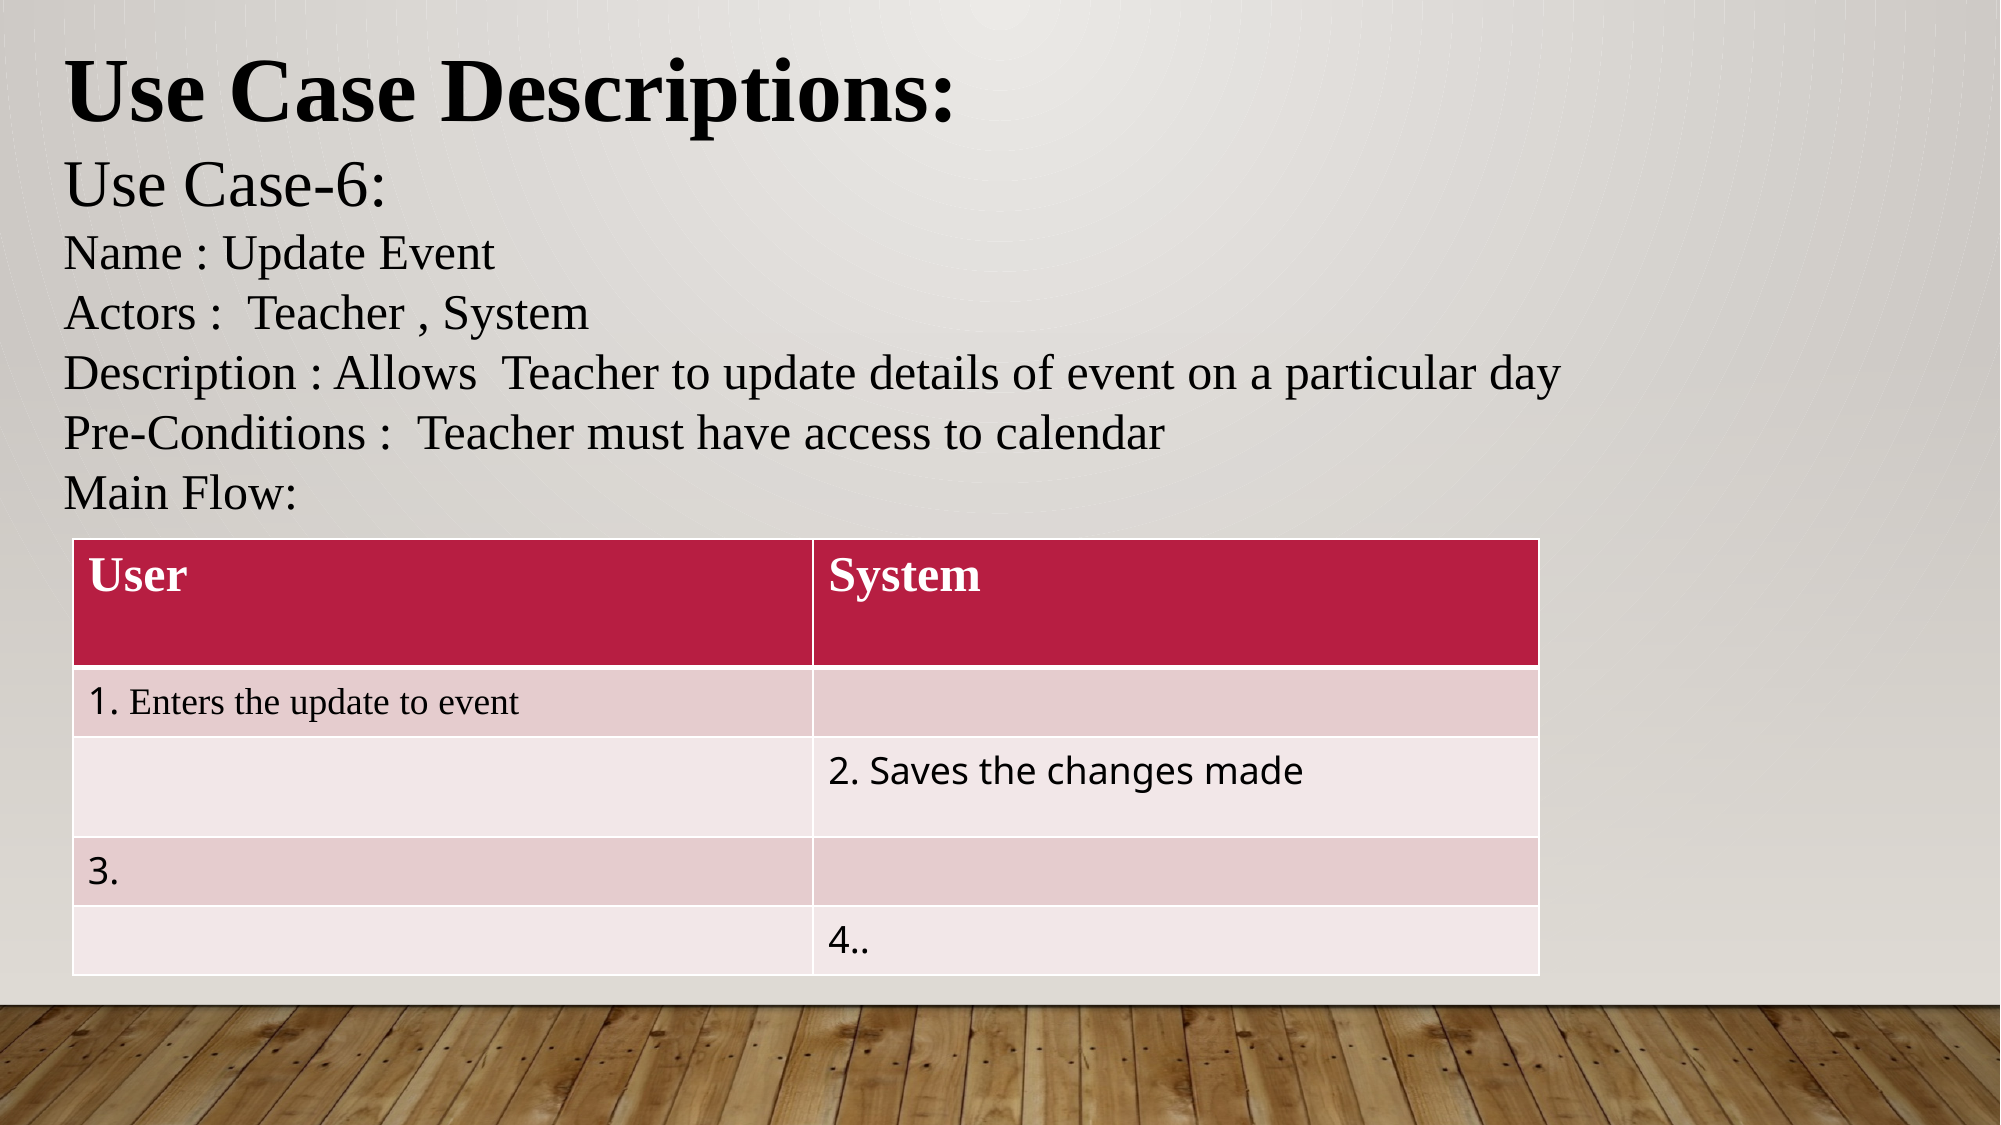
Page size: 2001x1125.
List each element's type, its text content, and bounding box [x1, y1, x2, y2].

text_box Use Case Descriptions: Use Case-6: Name : Update Event Actors : Teacher , System Description : Allows Teacher to update details of event on a particular day Pre-Conditions : Teacher must have access to calendar Main Flow: [48, 22, 2000, 668]
table_header System [814, 540, 1538, 665]
table_header User [74, 540, 812, 665]
table_cell [74, 907, 812, 974]
table_cell 4.. [814, 907, 1538, 974]
table_cell 2. Saves the changes made [814, 738, 1538, 836]
table_cell [814, 670, 1538, 736]
table_cell 3. [74, 838, 812, 905]
table_cell [814, 838, 1538, 905]
picture [0, 1005, 2000, 1125]
table_cell [74, 738, 812, 836]
table_cell 1. Enters the update to event [74, 670, 812, 736]
